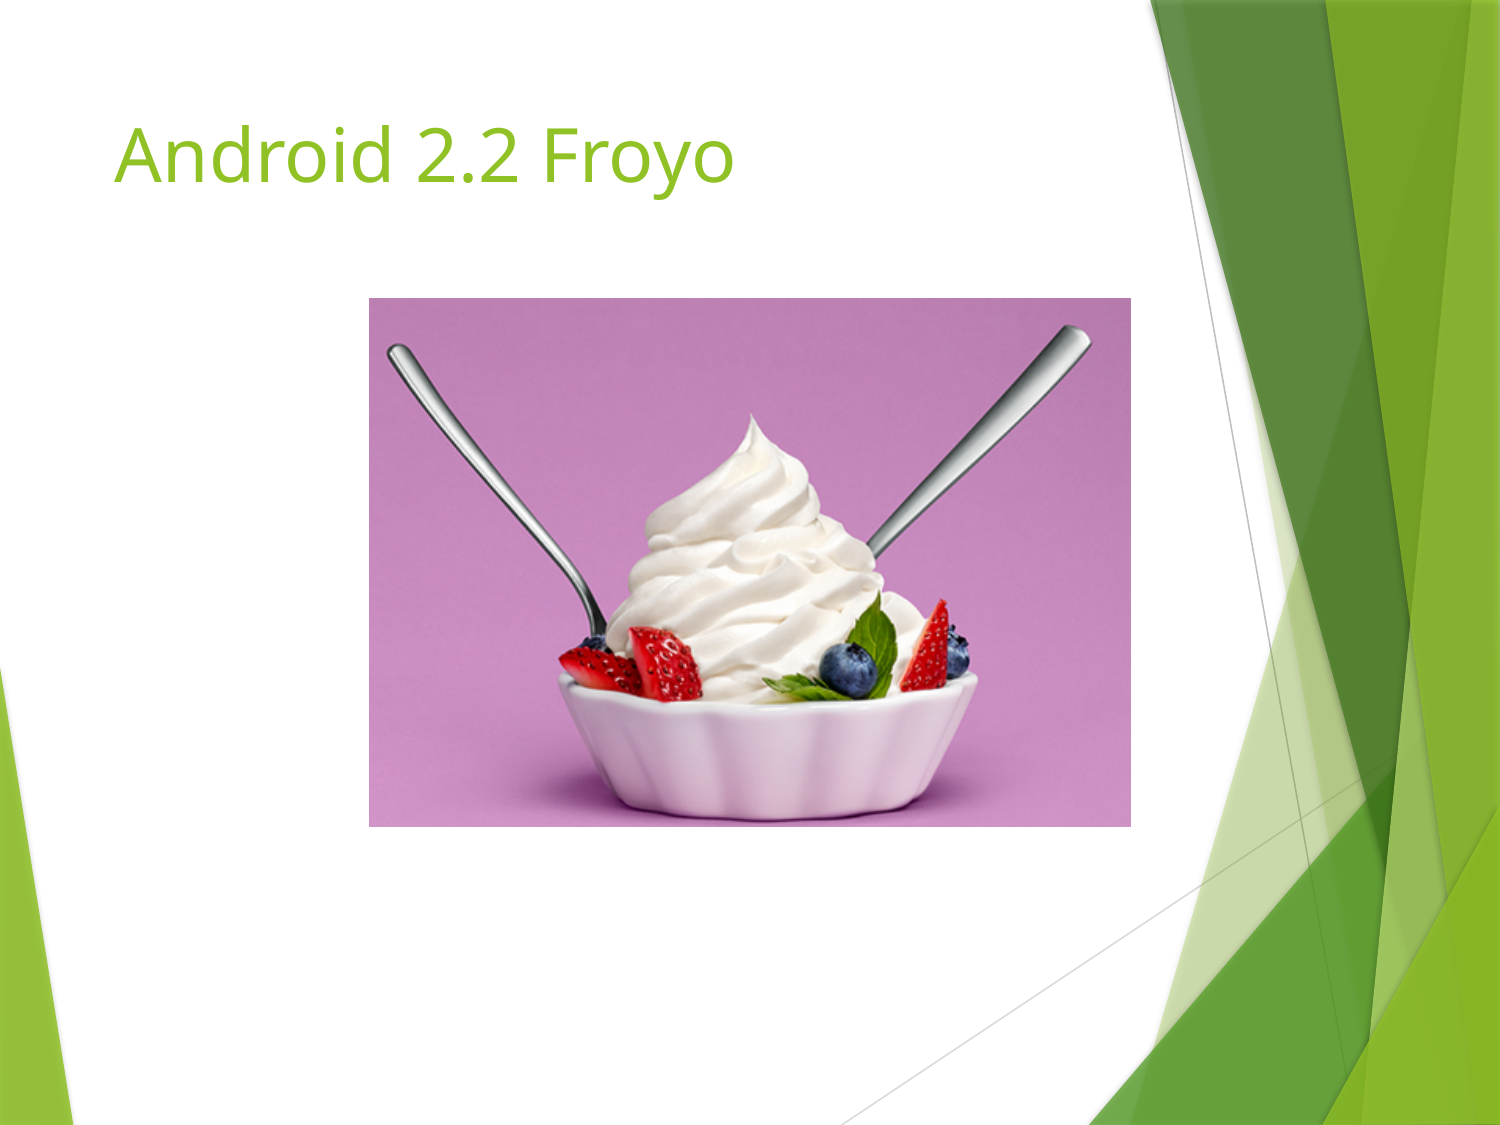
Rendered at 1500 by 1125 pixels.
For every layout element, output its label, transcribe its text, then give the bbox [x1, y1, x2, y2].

title Android 2.2 Froyo [99, 99, 1142, 317]
picture [368, 297, 1131, 828]
